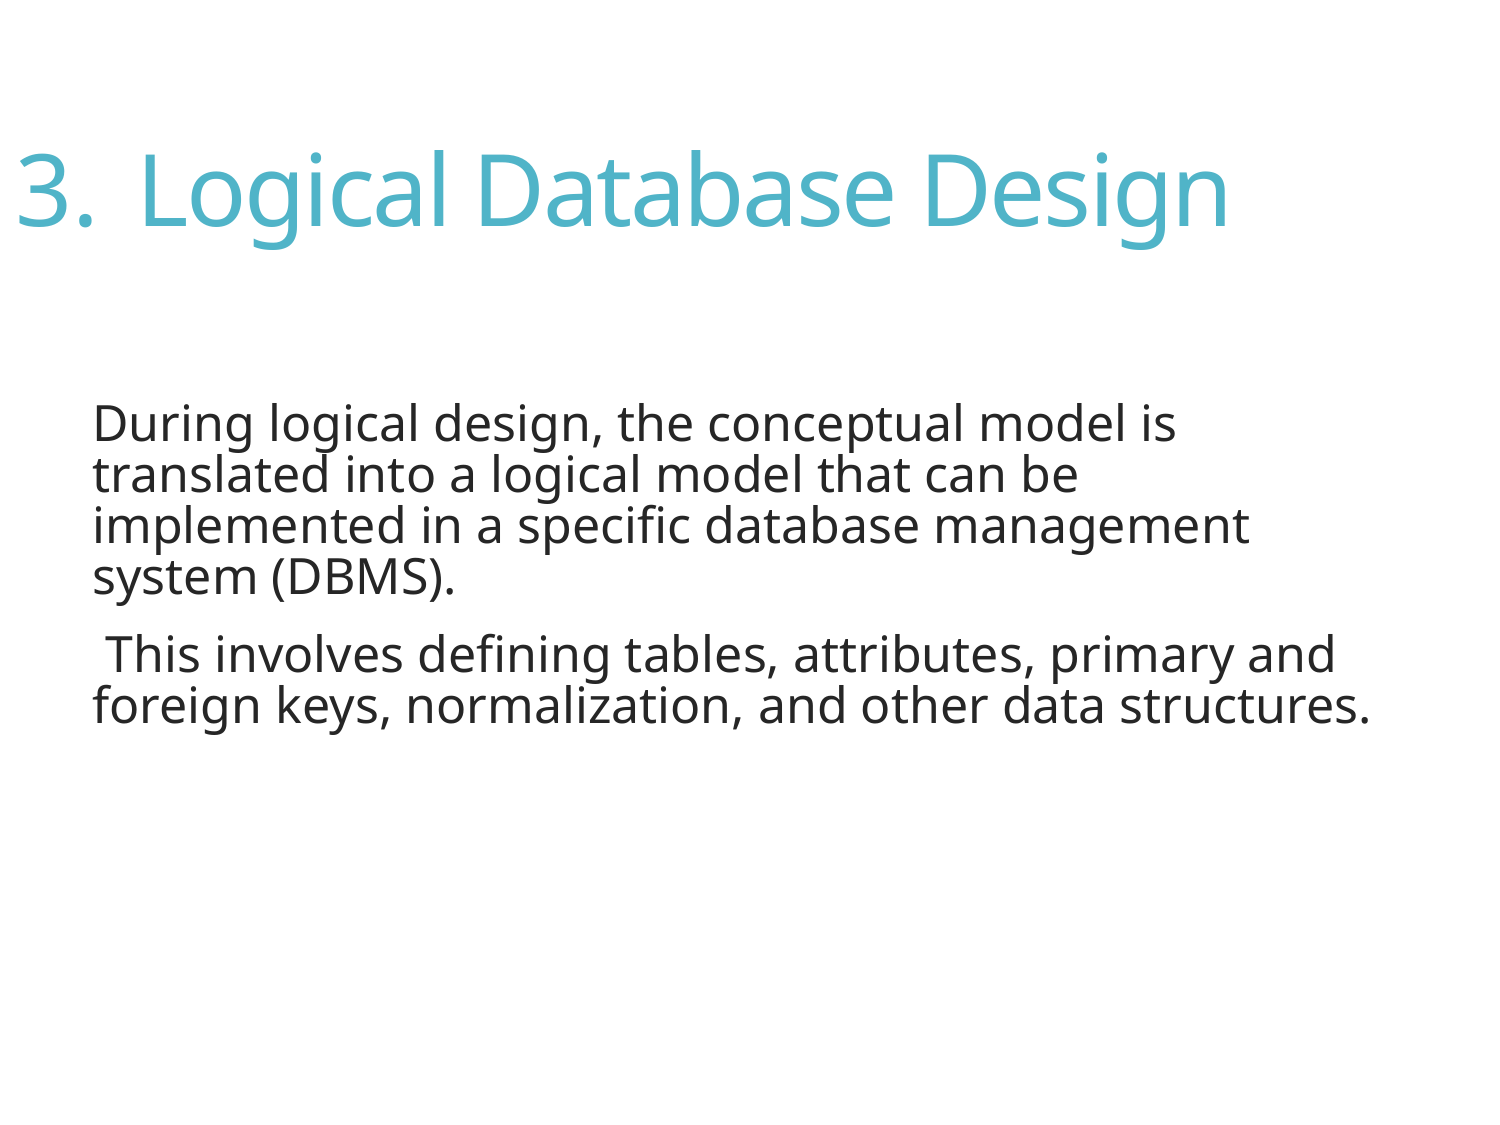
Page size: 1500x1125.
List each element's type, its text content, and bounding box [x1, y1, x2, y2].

title Logical Database Design [0, 99, 1350, 288]
list During logical design, the conceptual model is translated into a logical model that can be implemented in a specific database management system (DBMS). This involves defining tables, attributes, primary and foreign keys, normalization, and other data structures. [62, 312, 1413, 1005]
